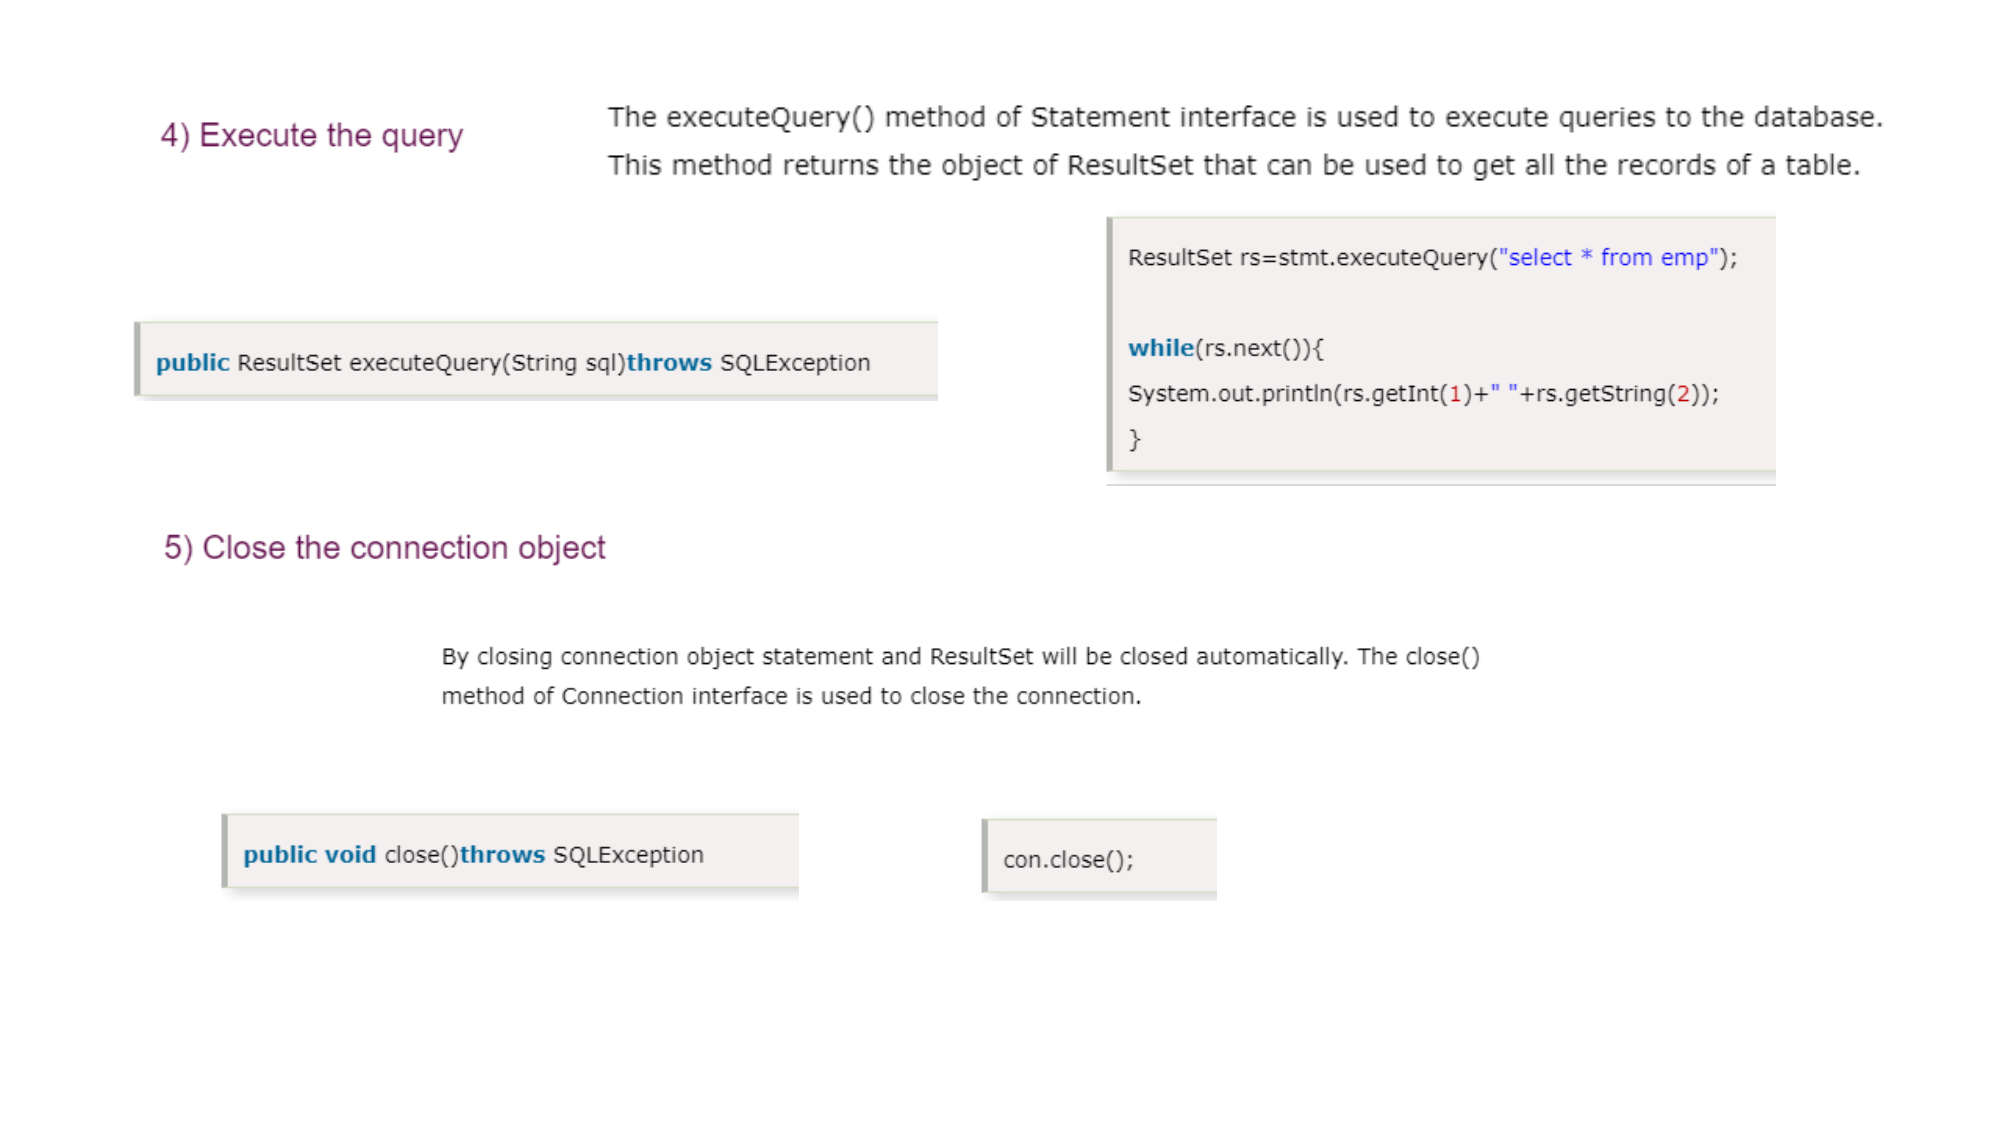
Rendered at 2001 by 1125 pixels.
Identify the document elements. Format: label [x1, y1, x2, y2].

picture [125, 314, 938, 401]
picture [428, 625, 1493, 728]
picture [960, 808, 1217, 901]
picture [214, 806, 799, 901]
picture [140, 516, 640, 575]
picture [584, 79, 1927, 486]
picture [141, 99, 507, 183]
